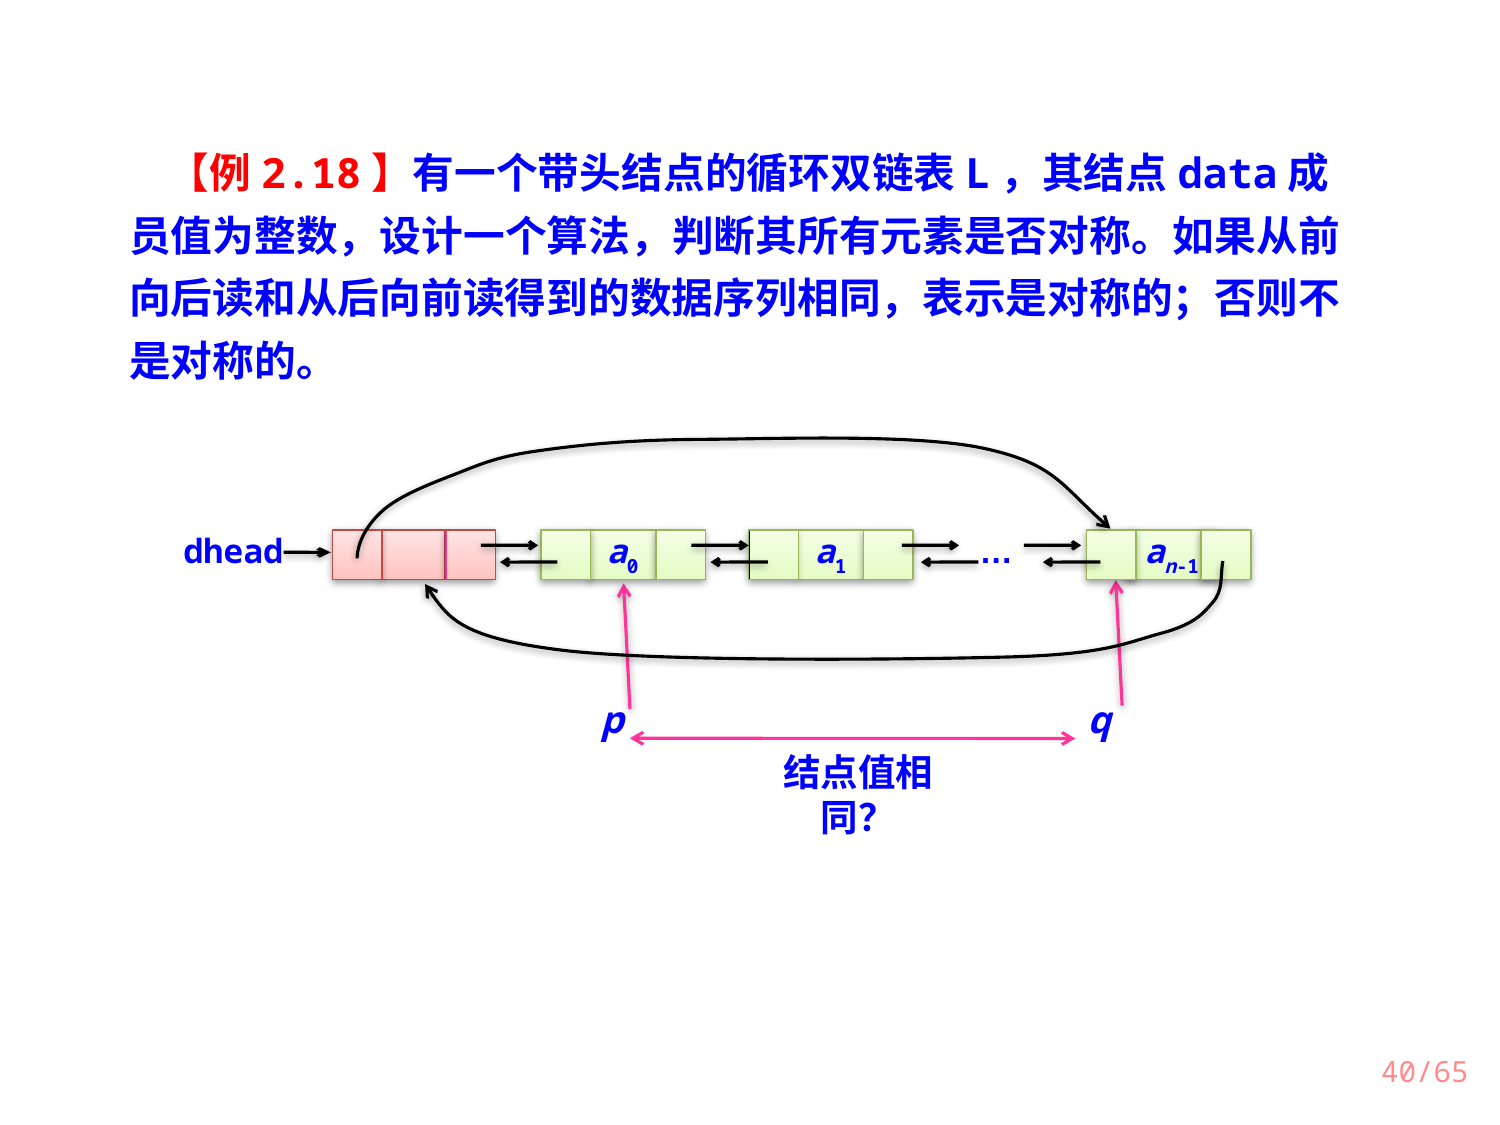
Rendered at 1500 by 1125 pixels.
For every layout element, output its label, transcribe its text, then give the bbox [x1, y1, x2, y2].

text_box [571, 671, 1135, 803]
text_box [175, 433, 1252, 663]
text_box 【例2.18】有一个带头结点的循环双链表L，其结点data成员值为整数，设计一个算法，判断其所有元素是否对称。如果从前向后读和从后向前读得到的数据序列相同，表示是对称的；否则不是对称的。 [103, 115, 1373, 404]
slide_number 40/65 [1347, 1042, 1484, 1103]
